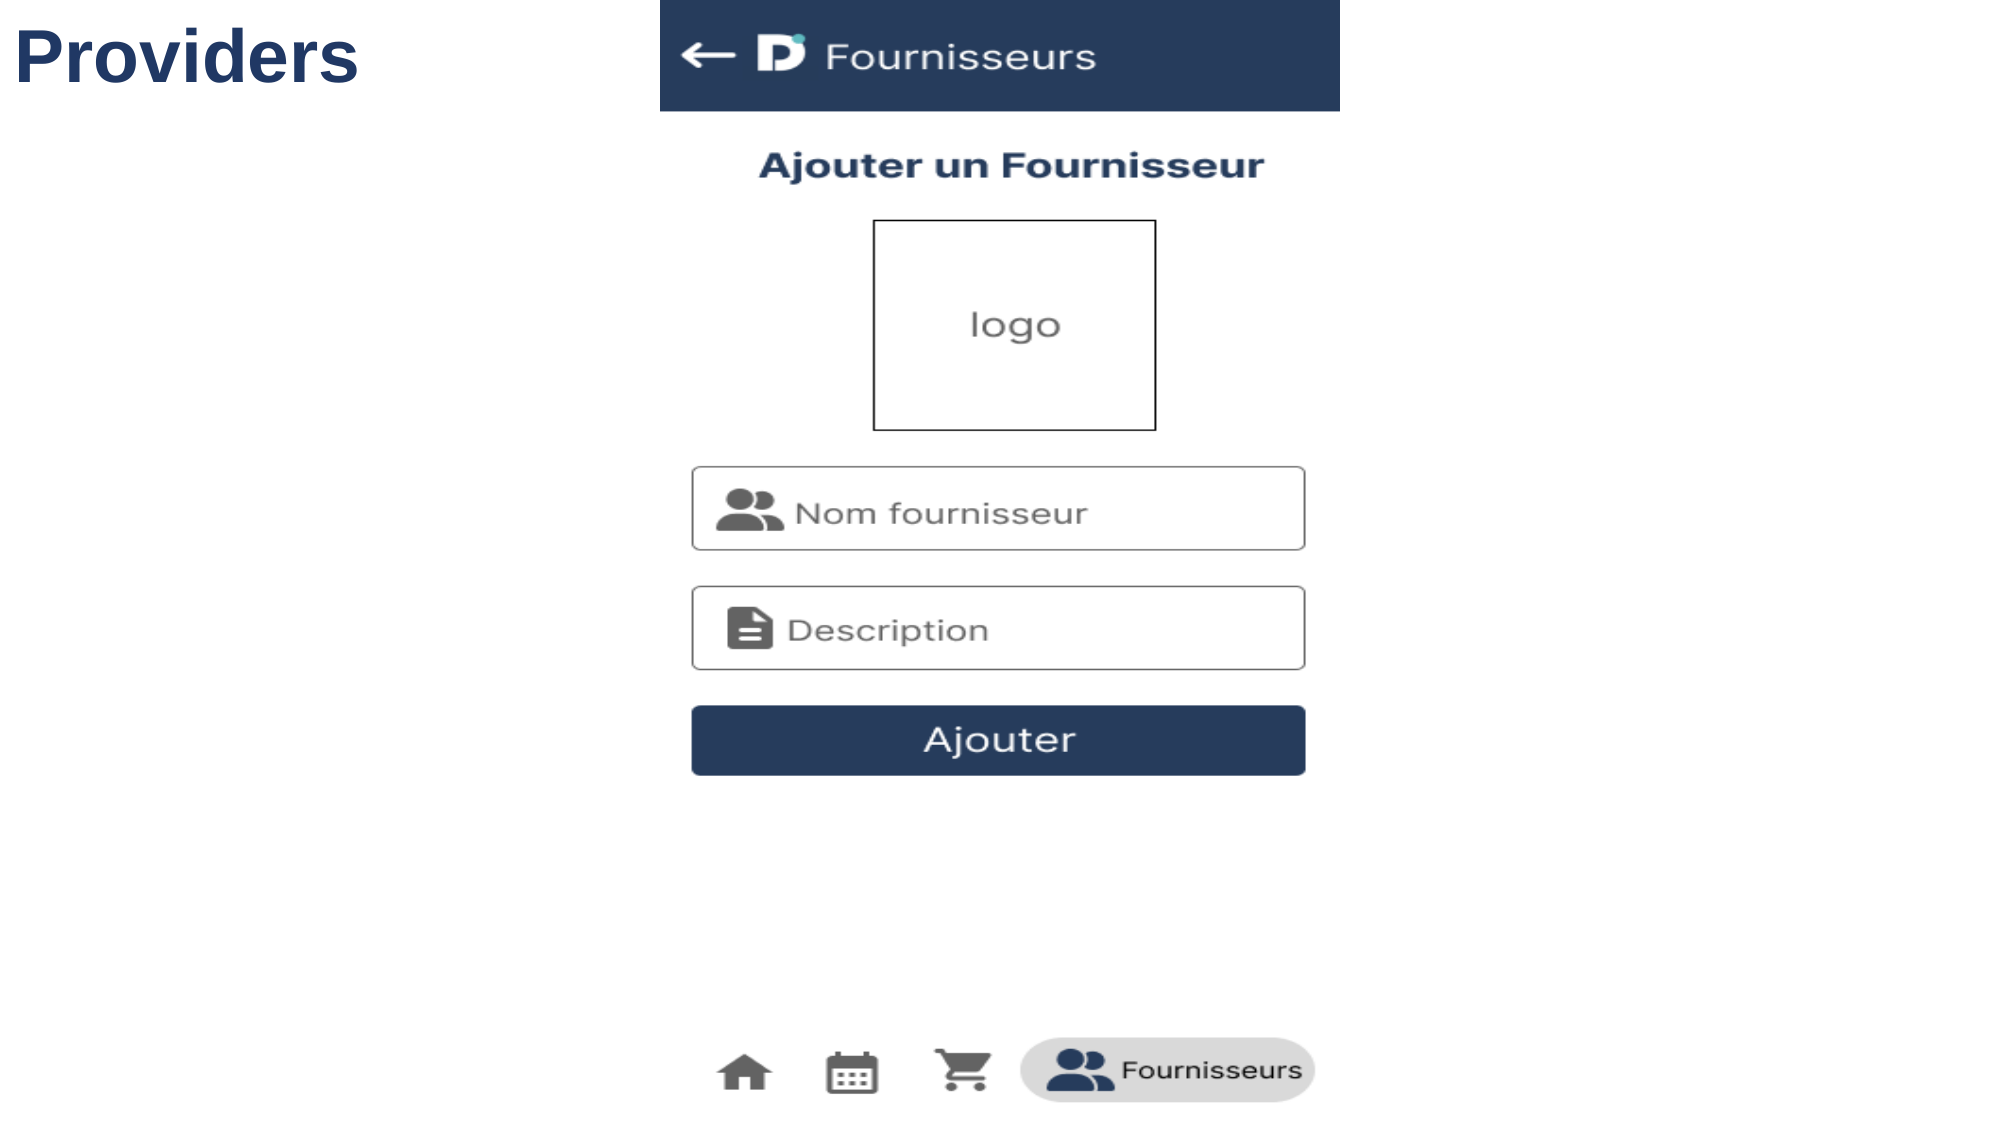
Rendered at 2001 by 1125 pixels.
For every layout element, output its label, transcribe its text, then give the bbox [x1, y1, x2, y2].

picture [660, 0, 1340, 1125]
text_box Providers [0, 0, 645, 105]
